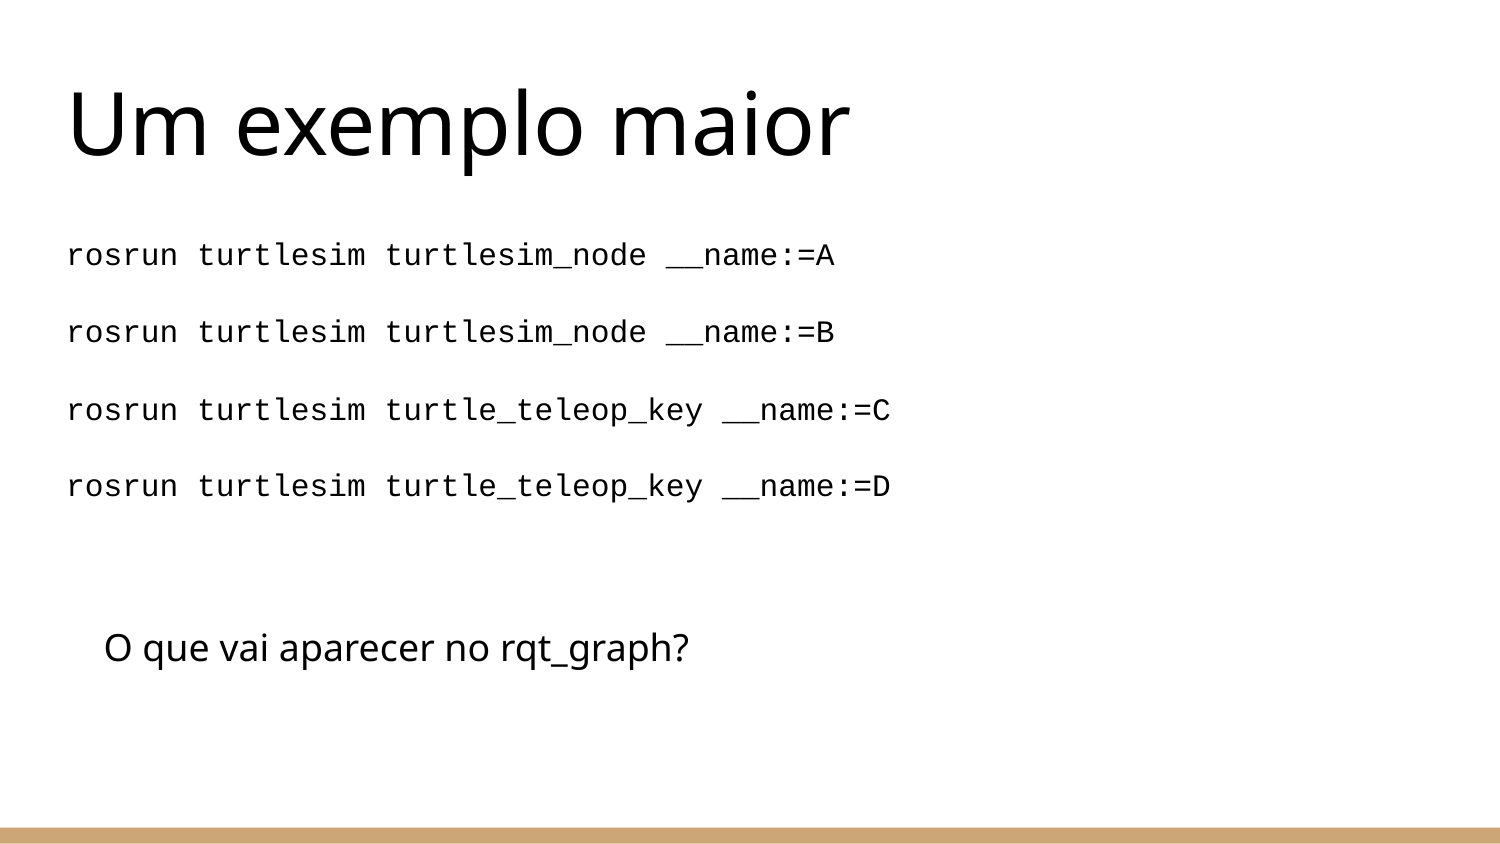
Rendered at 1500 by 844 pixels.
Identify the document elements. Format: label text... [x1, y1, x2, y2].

list rosrun turtlesim turtlesim_node __name:=A rosrun turtlesim turtlesim_node __name:=B rosrun turtlesim turtle_teleop_key __name:=C rosrun turtlesim turtle_teleop_key __name:=D O que vai aparecer no rqt_graph? [51, 200, 1449, 752]
title Um exemplo maior [51, 51, 1449, 189]
